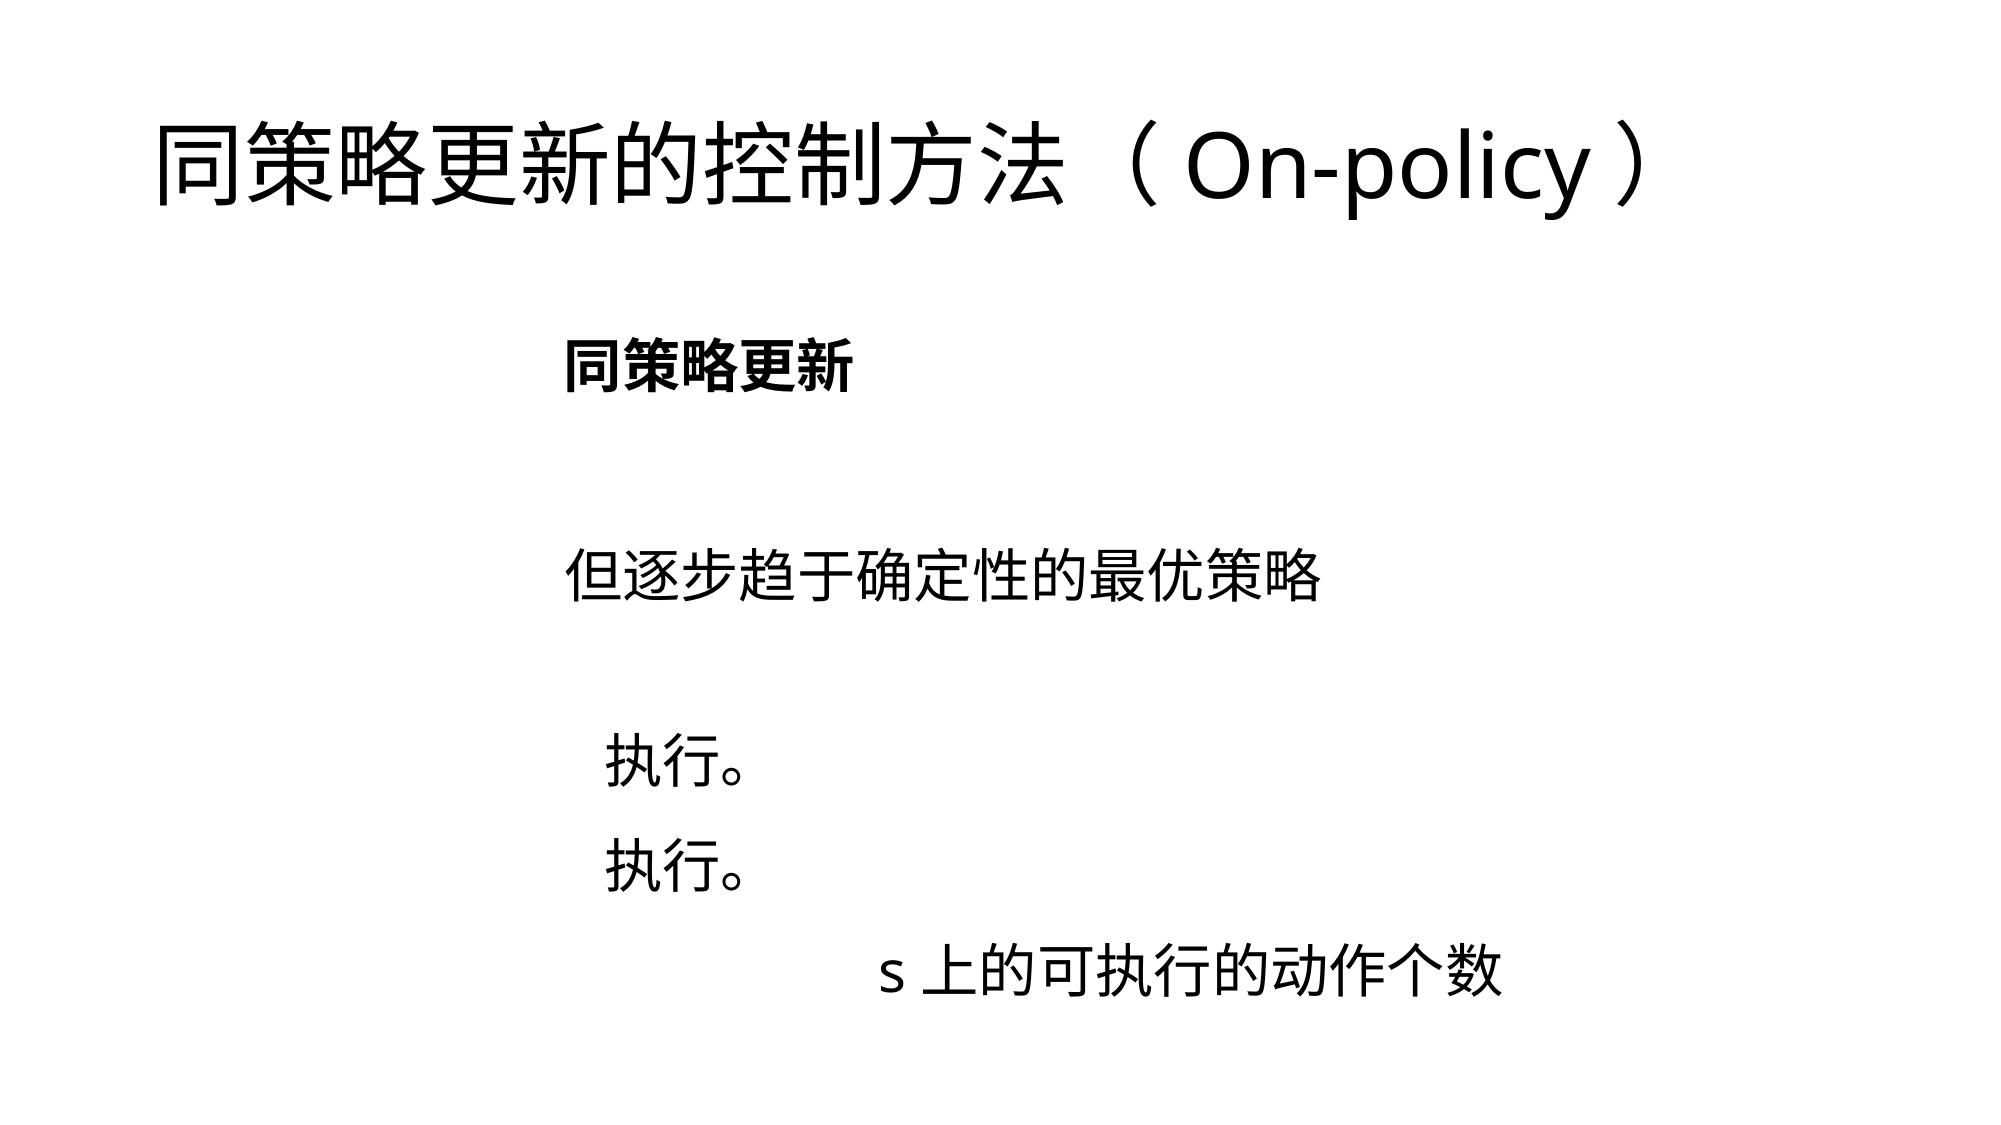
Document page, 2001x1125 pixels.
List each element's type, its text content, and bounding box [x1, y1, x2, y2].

title 同策略更新的控制方法（On-policy） [137, 59, 1863, 278]
